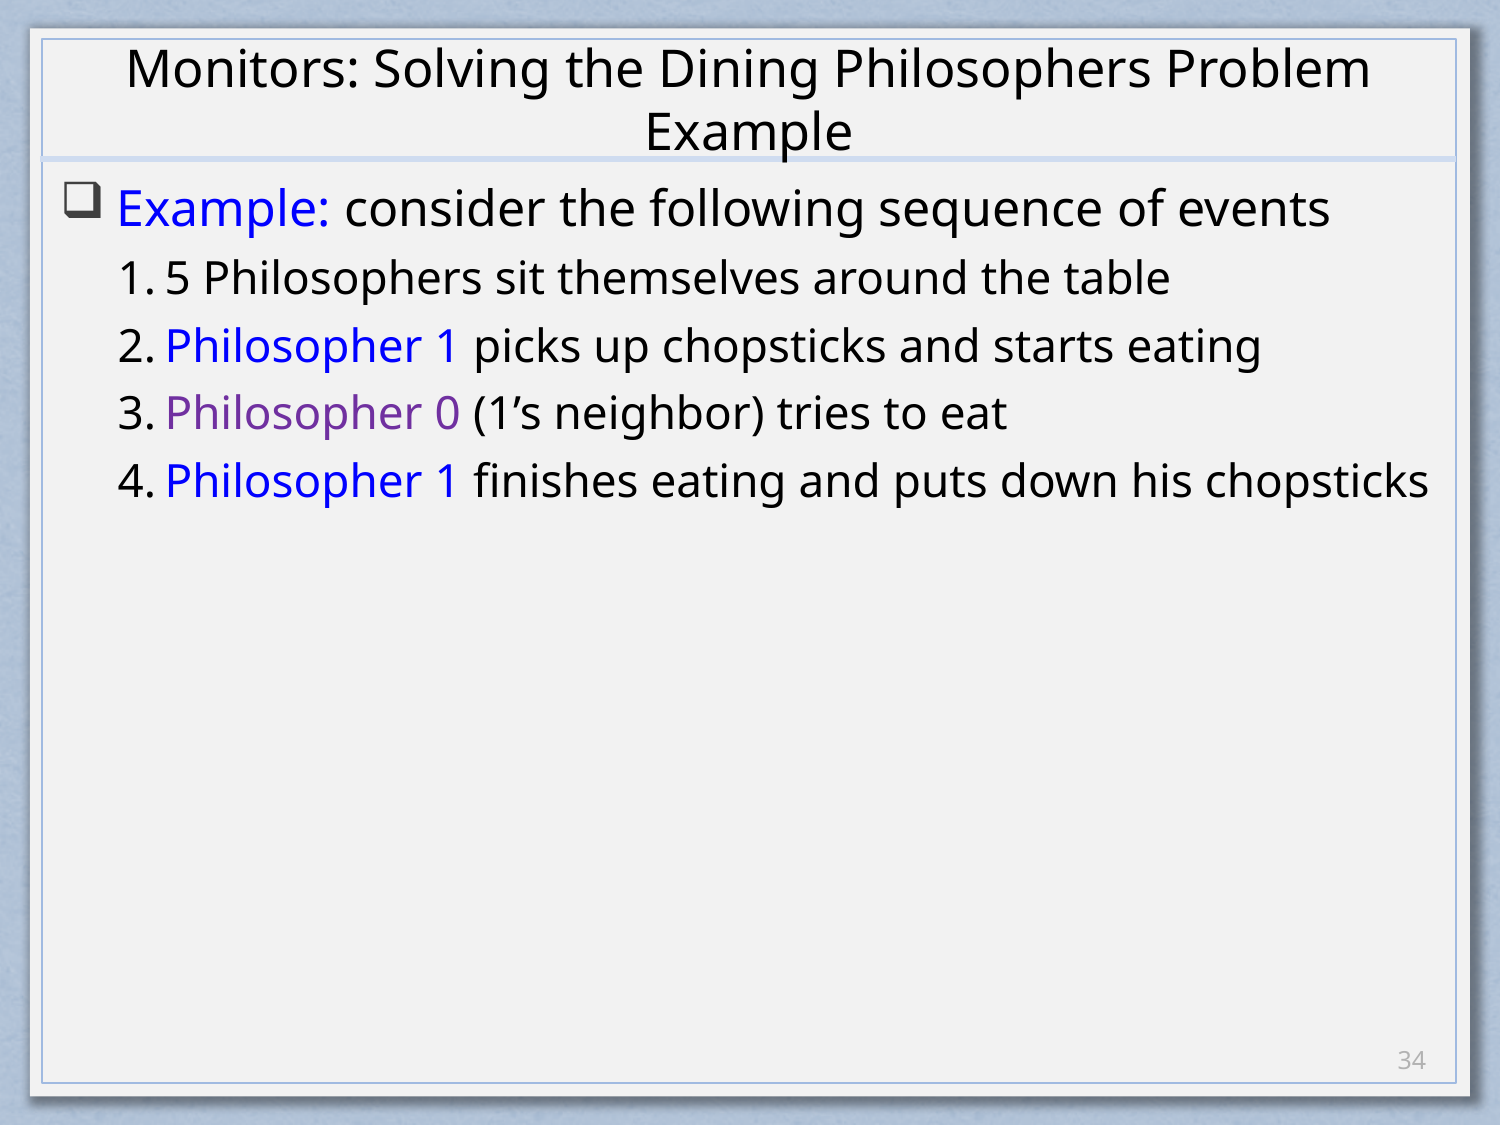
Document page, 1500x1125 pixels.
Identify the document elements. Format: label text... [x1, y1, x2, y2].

slide_number 33 [1367, 1045, 1457, 1079]
list Example: consider the following sequence of events 5 Philosophers sit themselves around the table Philosopher 1 picks up chopsticks and starts eating Philosopher 0 (1’s neighbor) tries to eat Philosopher 1 finishes eating and puts down his chopsticks [45, 168, 1455, 561]
title Monitors: Solving the Dining Philosophers Problem Example [41, 40, 1457, 157]
